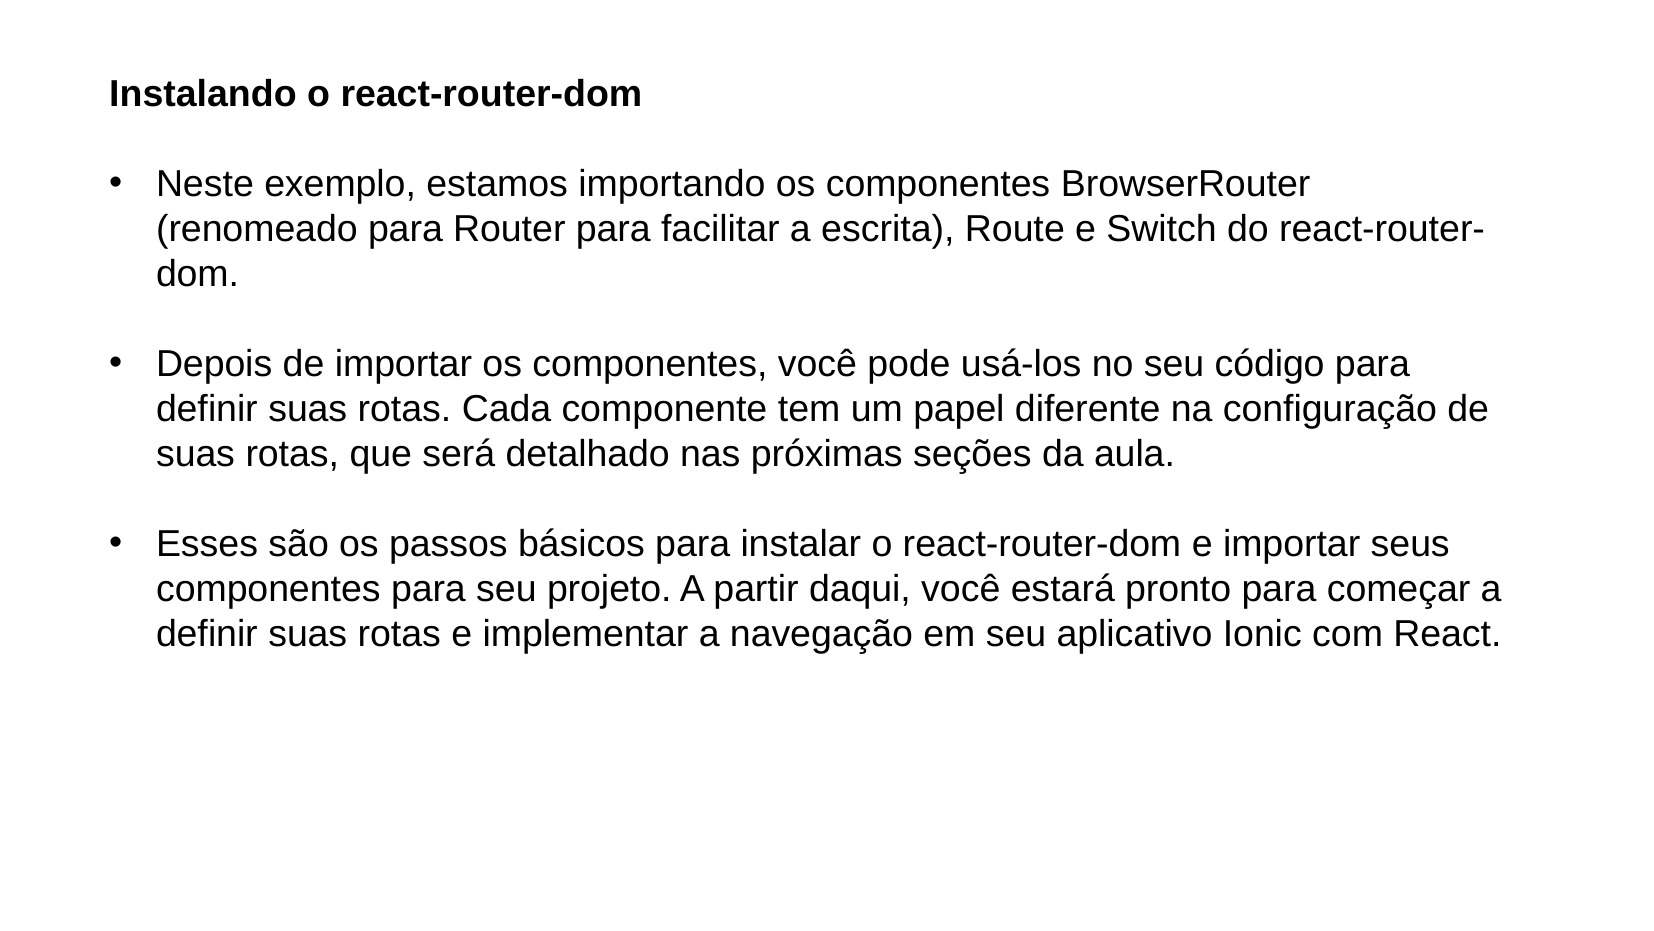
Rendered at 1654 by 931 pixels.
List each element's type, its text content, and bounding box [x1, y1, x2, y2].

text_box Instalando o react-router-dom Neste exemplo, estamos importando os componentes BrowserRouter (renomeado para Router para facilitar a escrita), Route e Switch do react-router-dom. Depois de importar os componentes, você pode usá-los no seu código para definir suas rotas. Cada componente tem um papel diferente na configuração de suas rotas, que será detalhado nas próximas seções da aula. Esses são os passos básicos para instalar o react-router-dom e importar seus componentes para seu projeto. A partir daqui, você estará pronto para começar a definir suas rotas e implementar a navegação em seu aplicativo Ionic com React. [58, 16, 1536, 830]
